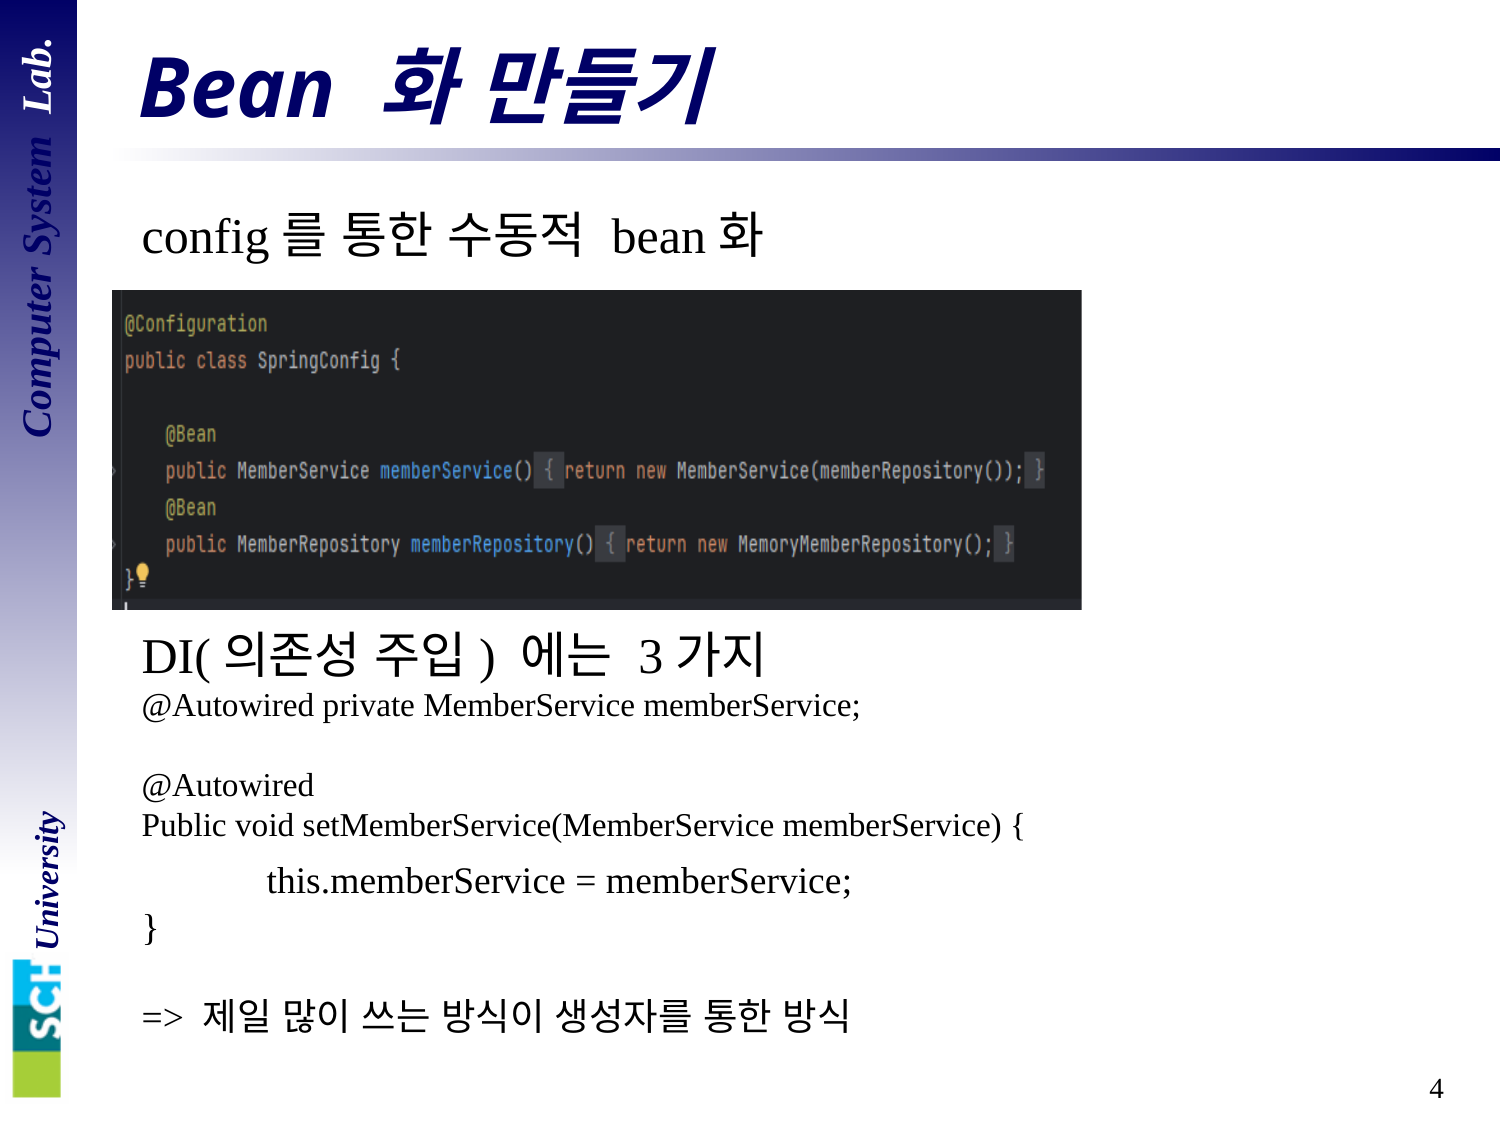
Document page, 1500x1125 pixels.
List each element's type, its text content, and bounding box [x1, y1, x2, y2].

text_box config를 통한 수동적 bean화 DI(의존성 주입) 에는 3가지 @Autowired private MemberService memberService; @Autowired Public void setMemberService(MemberService memberService) { this.memberService = memberService; } => 제일 많이 쓰는 방식이 생성자를 통한 방식 [126, 196, 1199, 1046]
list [111, 290, 1082, 610]
title Bean 화 만들기 [123, 25, 1460, 143]
picture [5, 952, 69, 1104]
